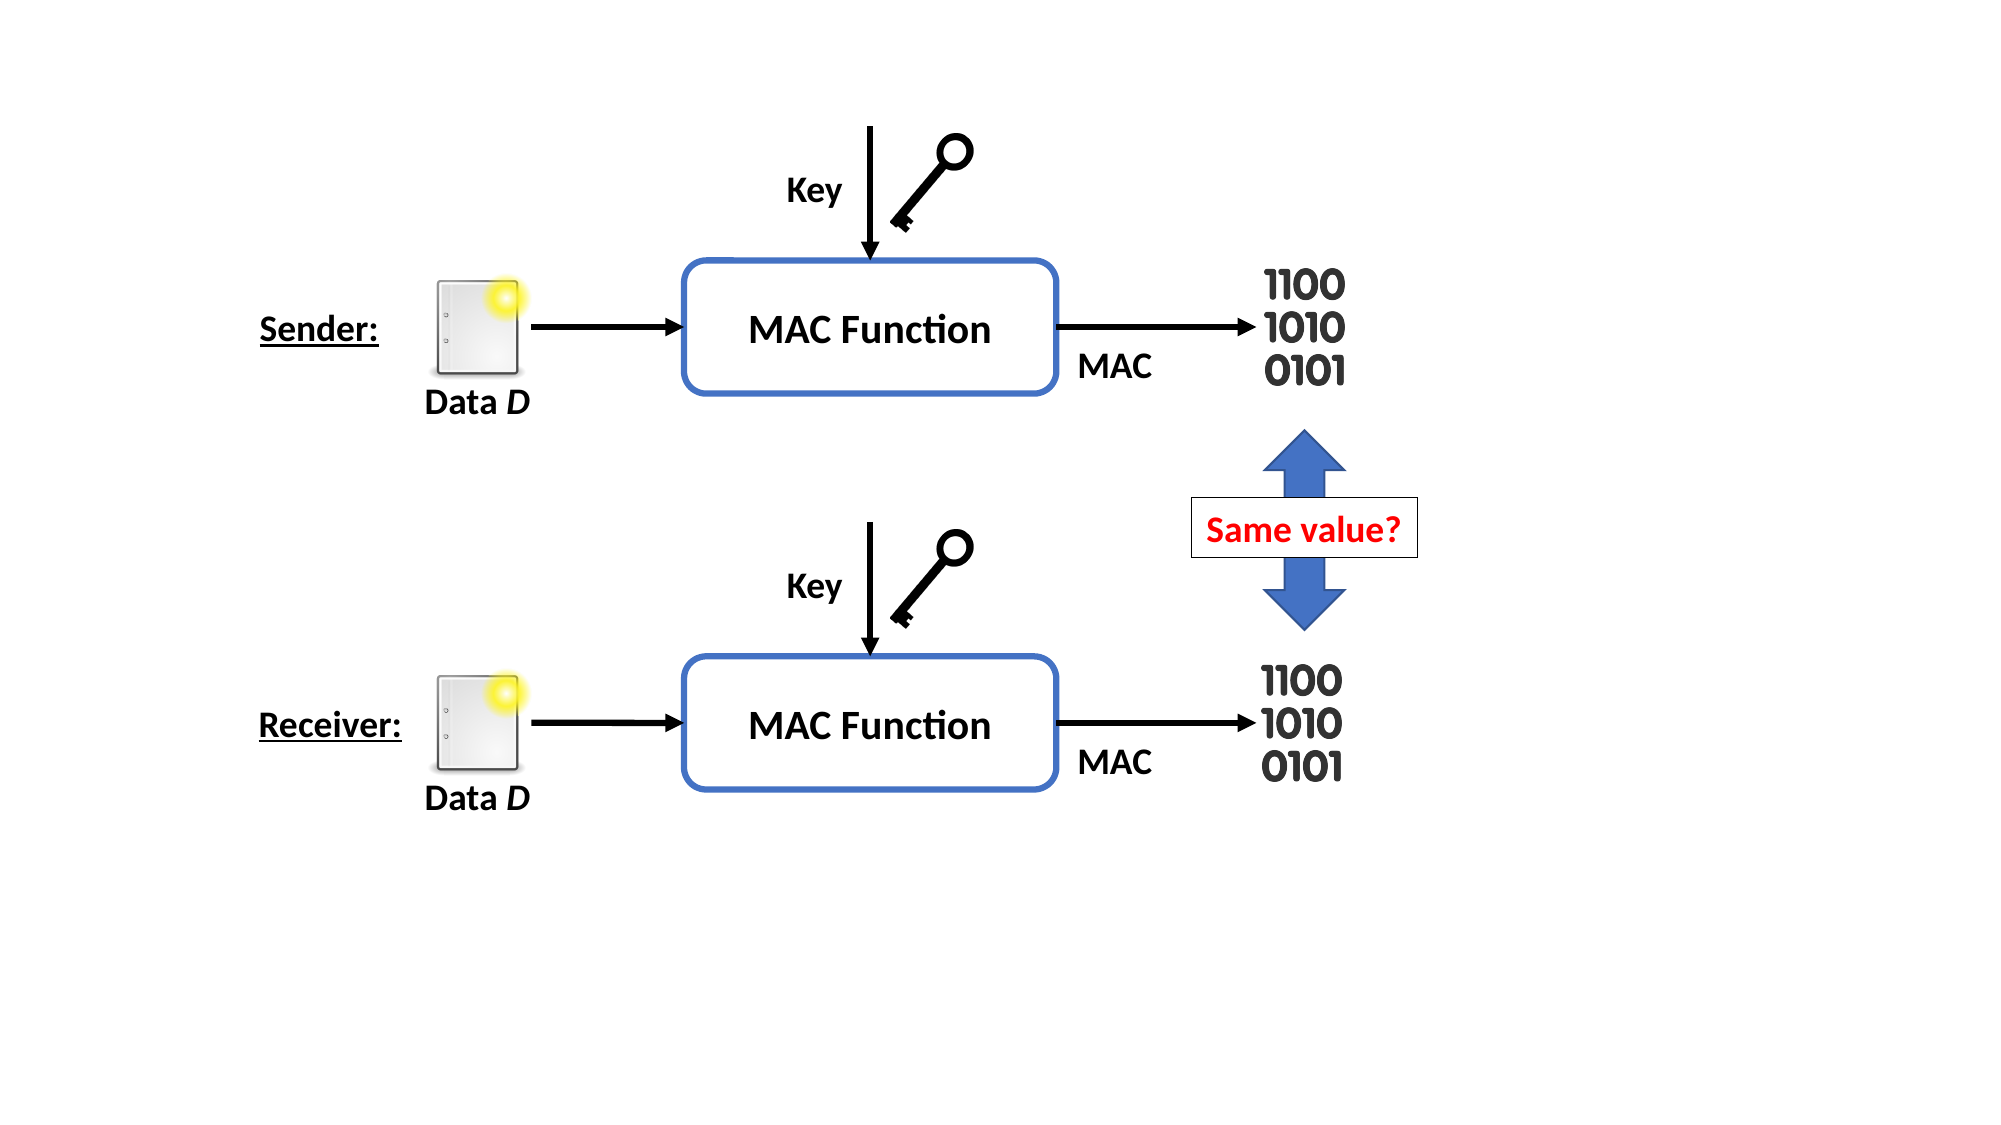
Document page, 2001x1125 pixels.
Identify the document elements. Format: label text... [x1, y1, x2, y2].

picture [423, 668, 532, 777]
text_box MAC Function [682, 655, 1058, 791]
text_box Receiver: [243, 692, 417, 753]
text_box Data D [376, 369, 578, 430]
picture [880, 124, 980, 239]
text_box Data D [376, 765, 578, 826]
picture [1264, 268, 1345, 386]
text_box Key [754, 157, 870, 218]
text_box MAC Function [682, 259, 1058, 395]
text_box MAC [1062, 729, 1168, 790]
text_box [1262, 428, 1347, 497]
picture [423, 272, 532, 381]
text_box Key [871, 553, 875, 614]
picture [1261, 664, 1342, 782]
text_box Sender: [244, 296, 394, 357]
text_box Same value? [1191, 497, 1418, 558]
text_box Key [871, 157, 875, 218]
picture [880, 519, 980, 635]
text_box MAC [1062, 334, 1168, 394]
text_box Key [754, 553, 870, 614]
text_box [1262, 558, 1347, 632]
